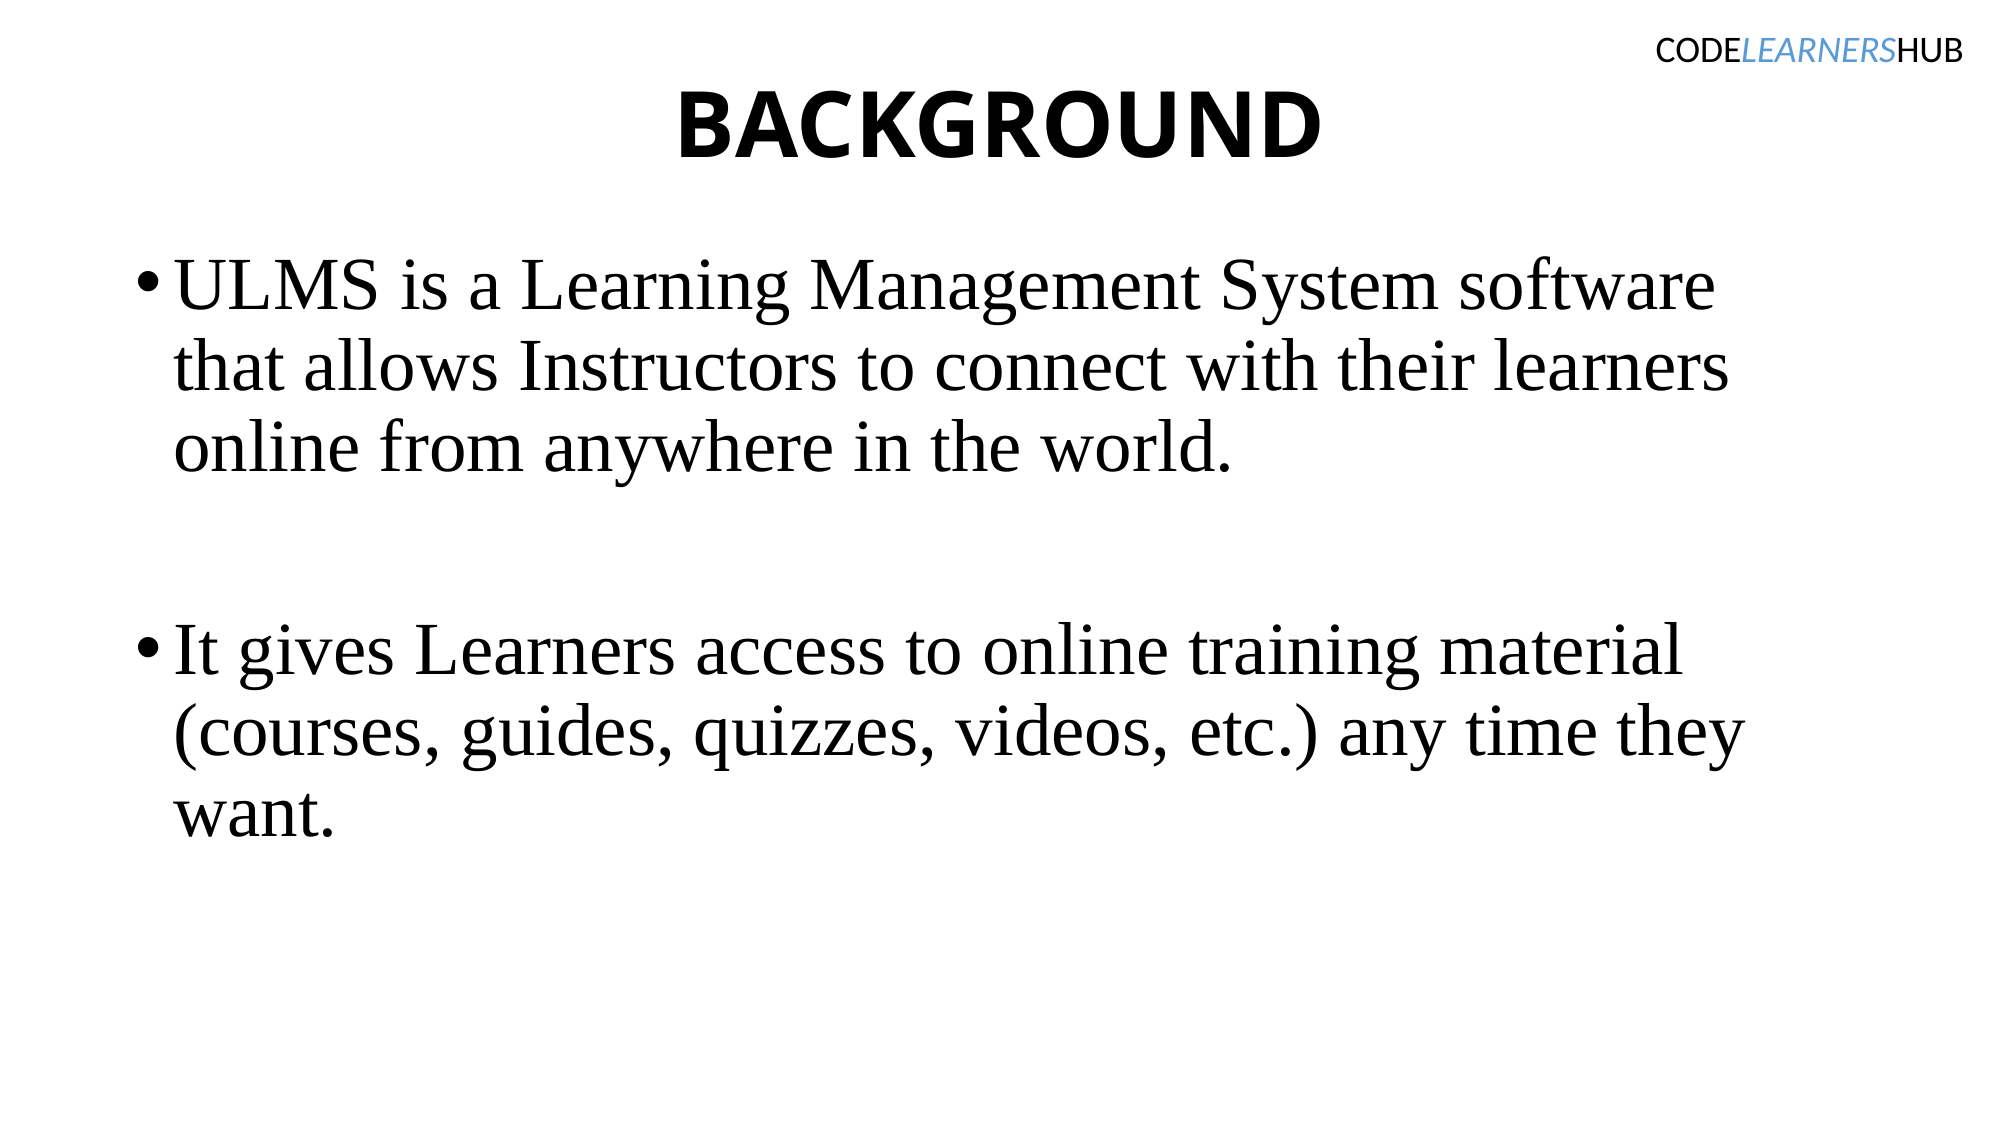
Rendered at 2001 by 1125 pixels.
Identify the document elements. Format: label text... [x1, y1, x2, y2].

list ULMS is a Learning Management System software that allows Instructors to connect with their learners online from anywhere in the world. It gives Learners access to online training material (courses, guides, quizzes, videos, etc.) any time they want. [120, 236, 1846, 951]
text_box CODELEARNERSHUB [1640, 17, 1979, 78]
title BACKGROUND [137, 59, 1863, 195]
